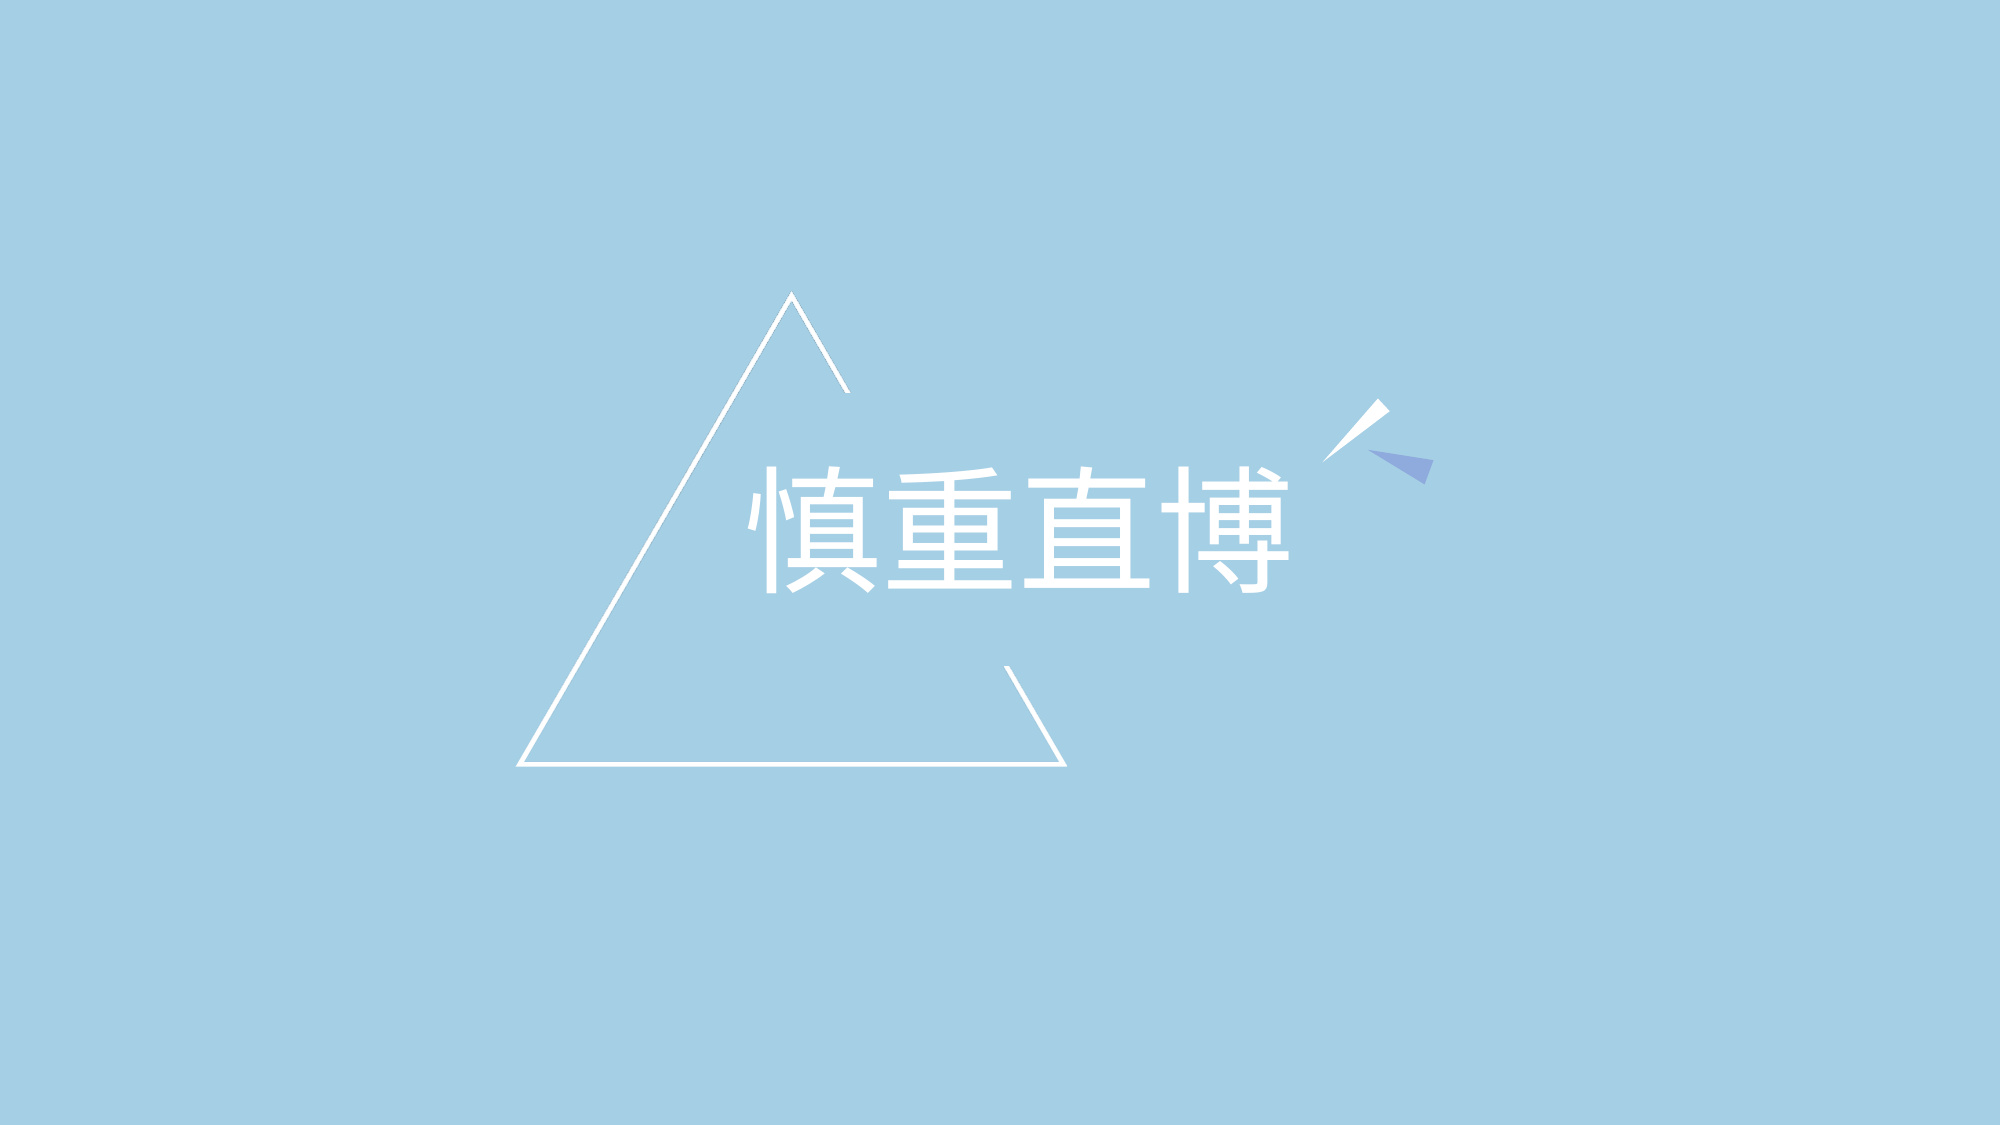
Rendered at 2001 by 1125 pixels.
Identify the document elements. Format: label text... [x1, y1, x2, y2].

text_box 慎重直博 [1067, 437, 1777, 618]
picture [514, 290, 1068, 767]
text_box [1367, 448, 1435, 486]
text_box [1321, 396, 1392, 464]
